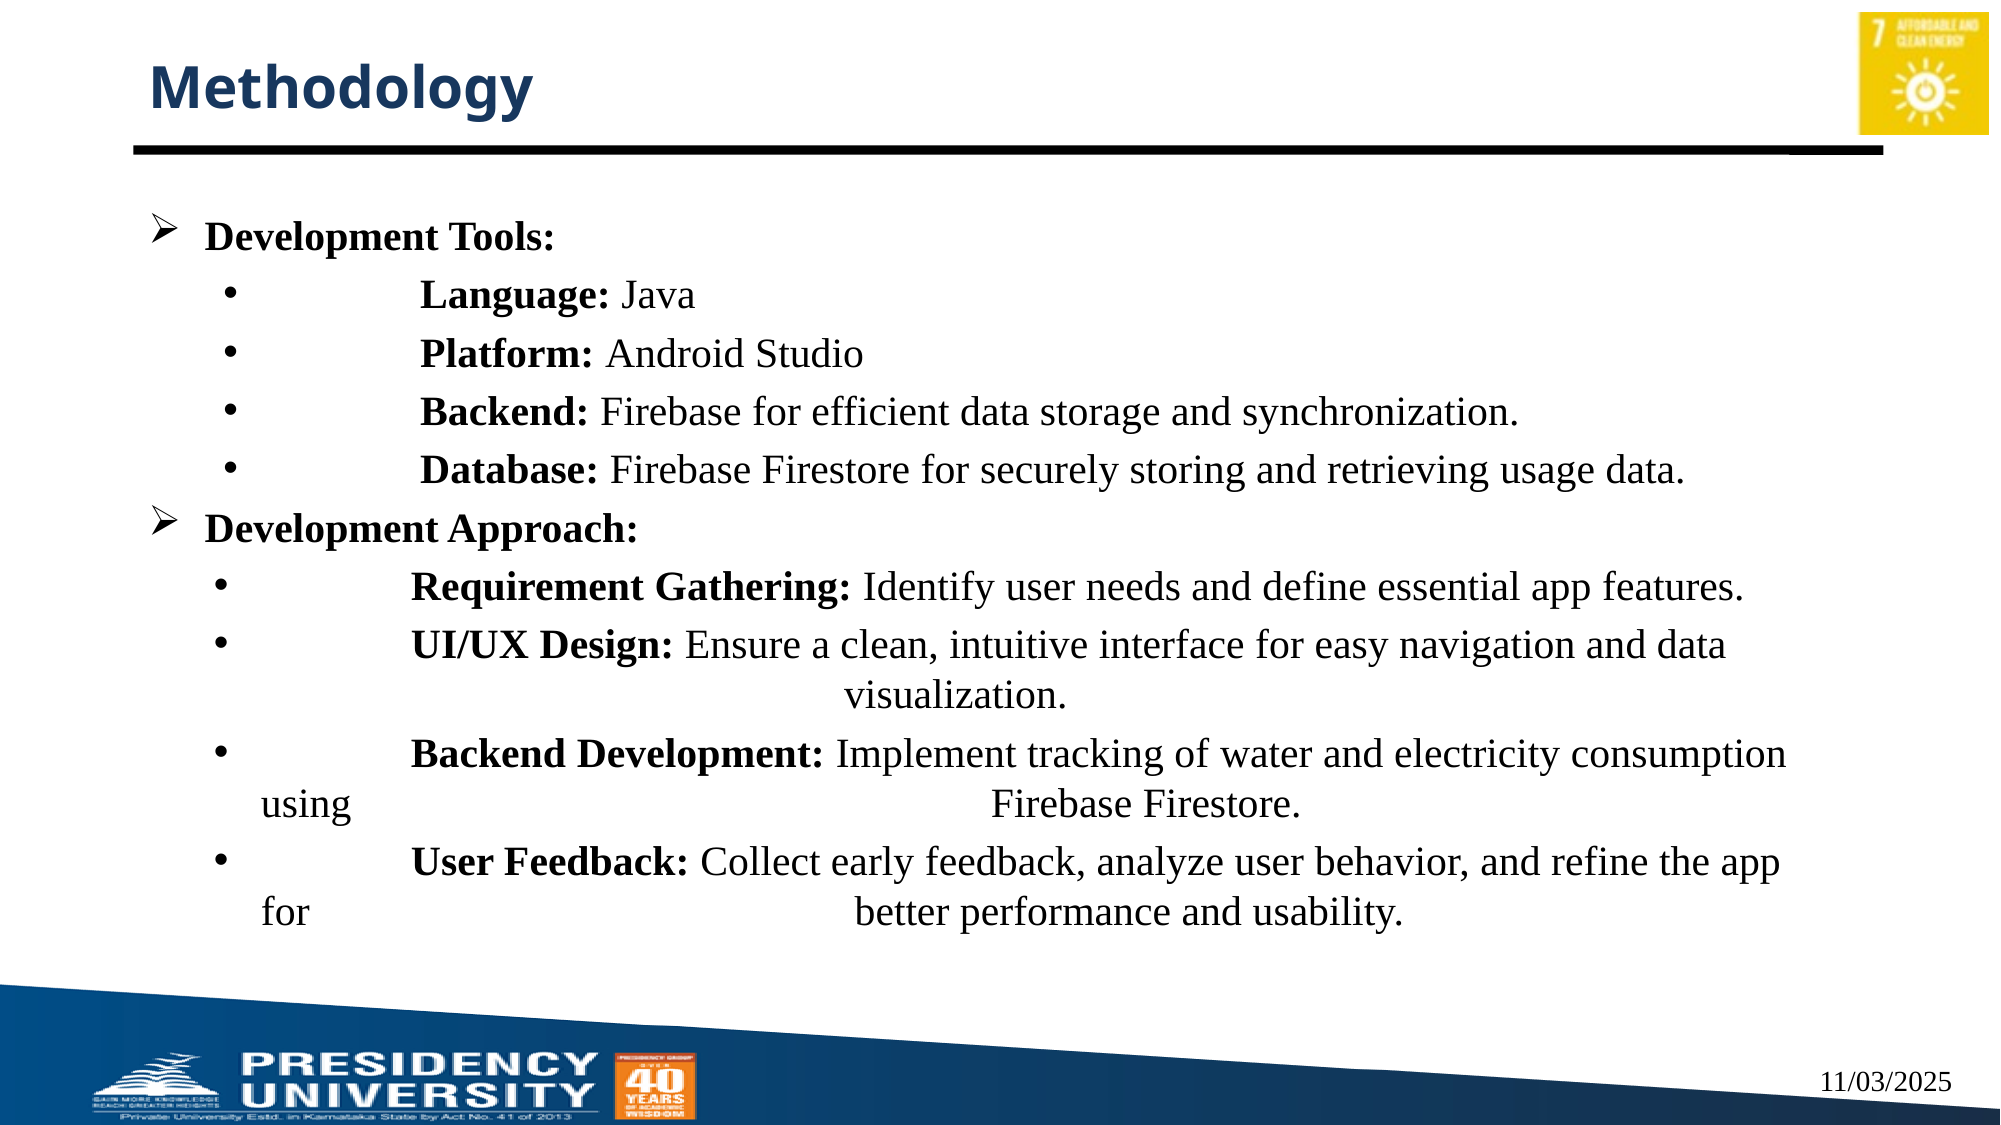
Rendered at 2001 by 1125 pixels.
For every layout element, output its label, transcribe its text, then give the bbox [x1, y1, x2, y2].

title Methodology [133, 45, 1848, 125]
picture [0, 982, 2000, 1125]
list Development Tools: Language: Java Platform: Android Studio Backend: Firebase for efficient data storage and synchronization. Database: Firebase Firestore for securely storing and retrieving usage data. Development Approach: Requirement Gathering: Identify user needs and define essential app features. UI/UX Design: Ensure a clean, intuitive interface for easy navigation and data visualization. Backend Development: Implement tracking of water and electricity consumption using Firebase Firestore. User Feedback: Collect early feedback, analyze user behavior, and refine the app for better performance and usability. [133, 201, 1836, 942]
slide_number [1500, 1049, 1968, 1110]
picture [1853, 12, 1989, 135]
